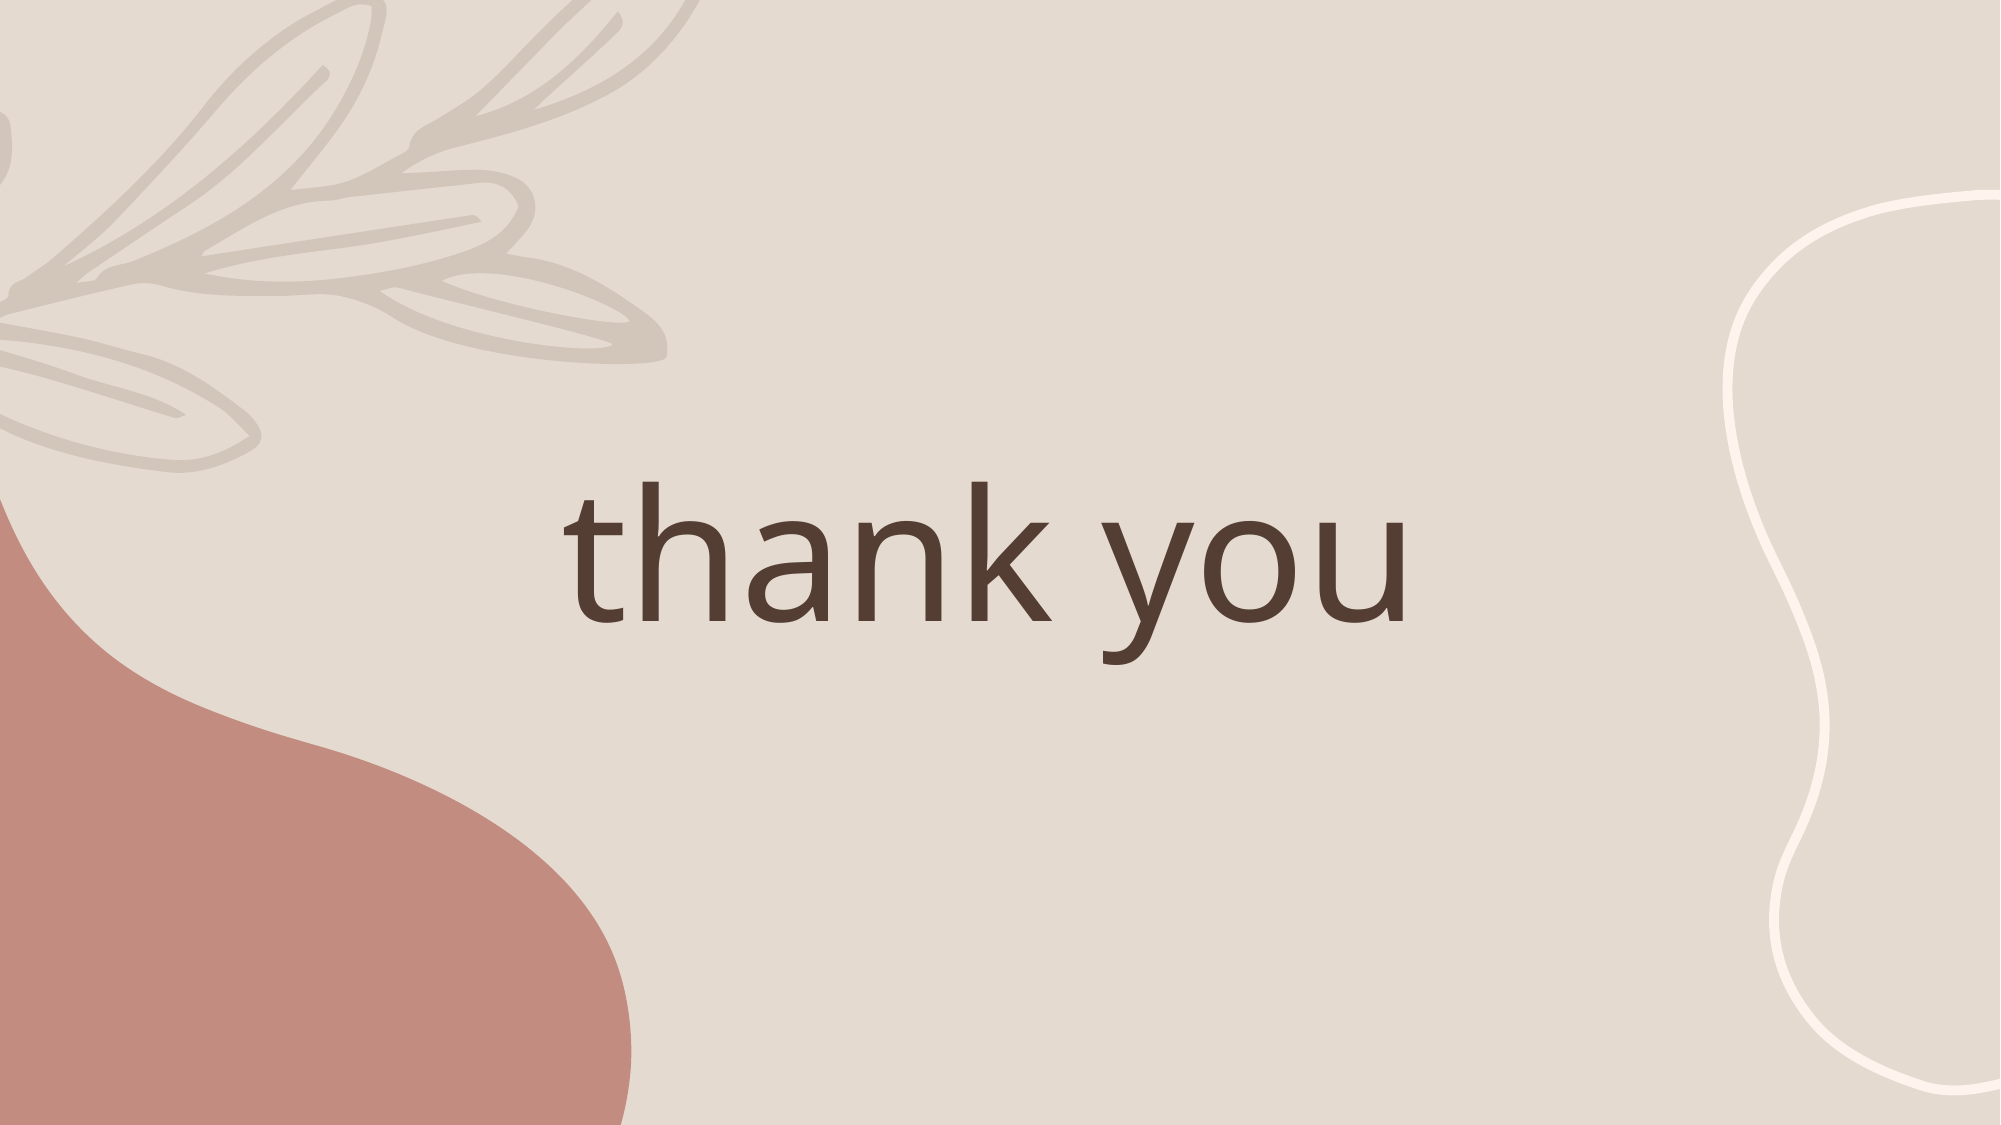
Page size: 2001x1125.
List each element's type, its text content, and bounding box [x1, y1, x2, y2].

title thank you [150, 149, 1831, 975]
